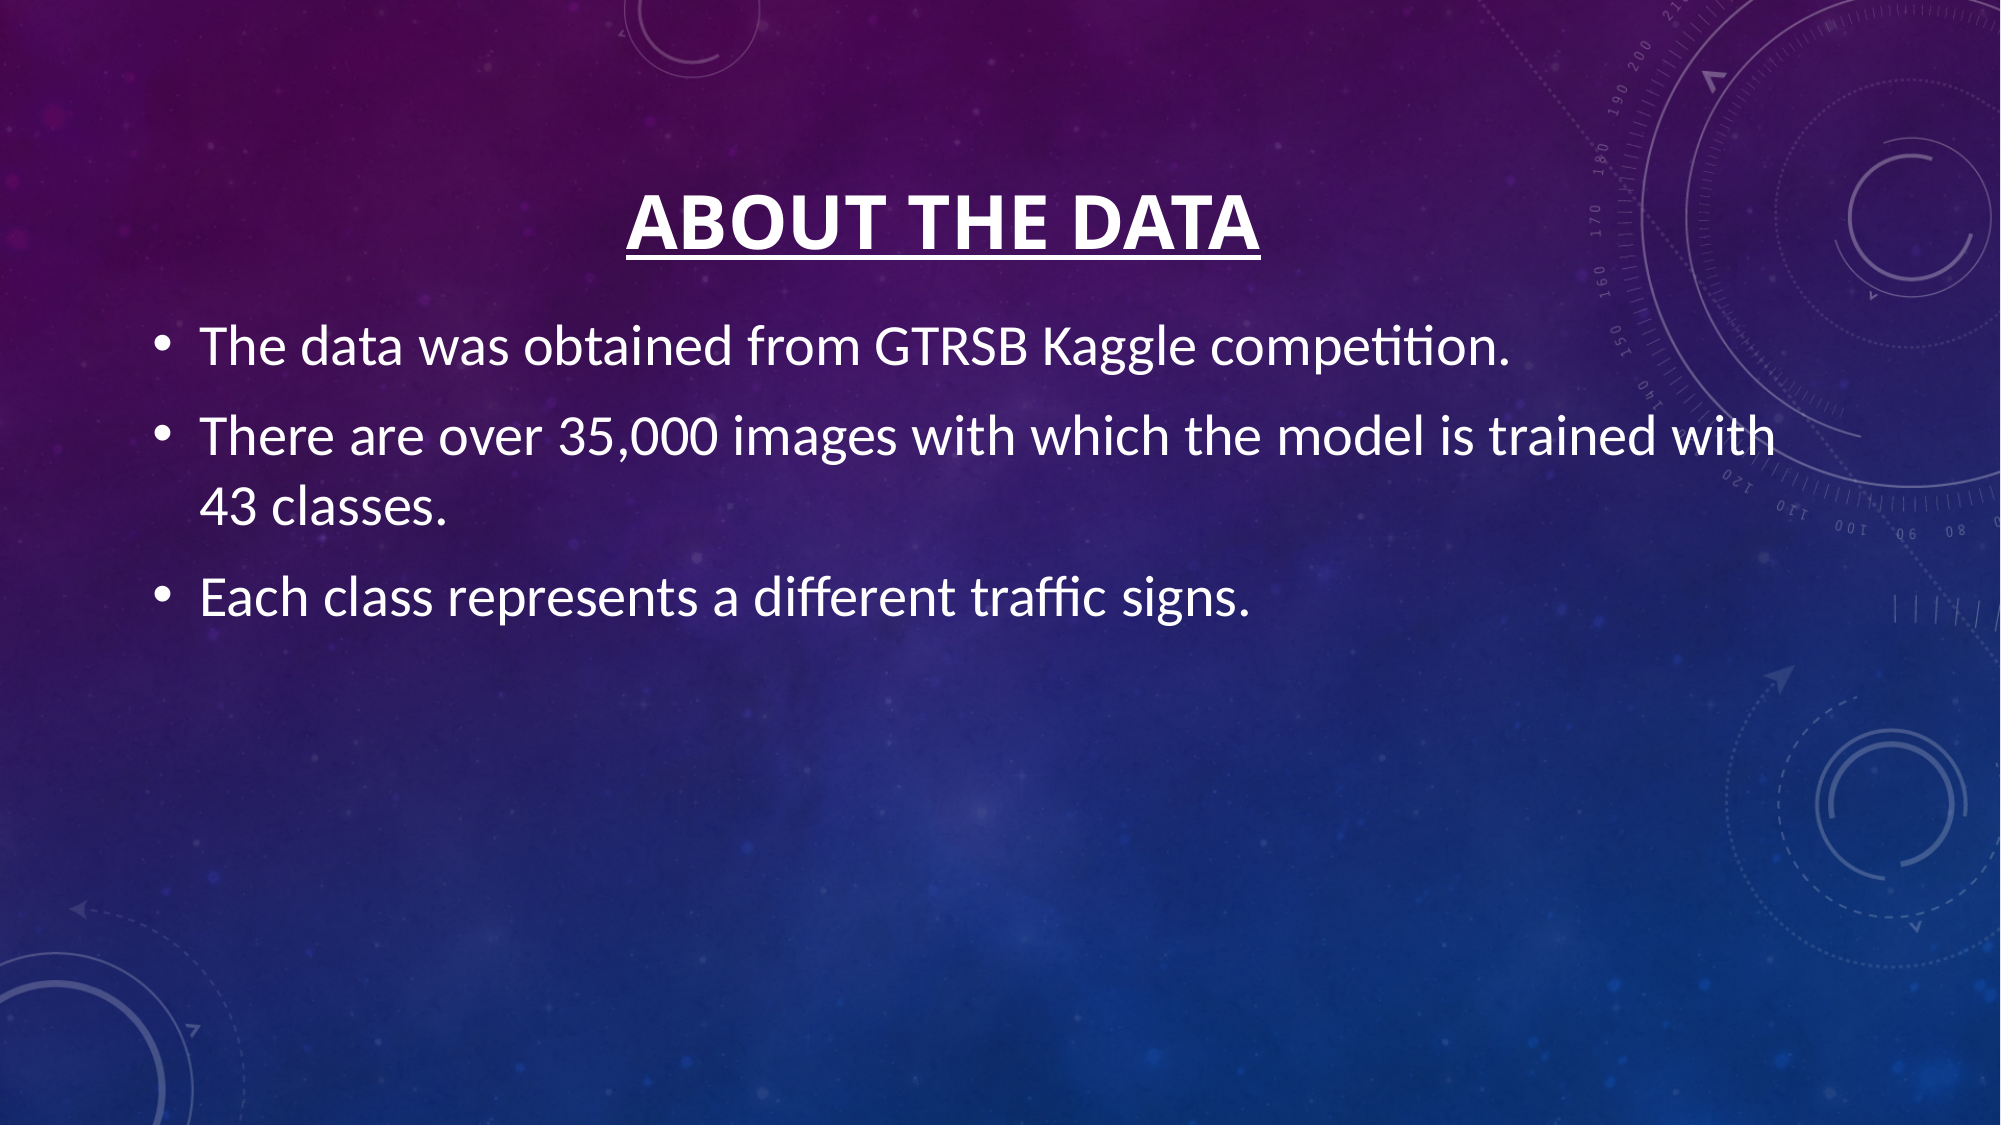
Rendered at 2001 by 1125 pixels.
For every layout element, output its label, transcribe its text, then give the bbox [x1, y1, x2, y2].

list The data was obtained from GTRSB Kaggle competition. There are over 35,000 images with which the model is trained with 43 classes. Each class represents a different traffic signs. [137, 299, 1863, 651]
title About the data [112, 99, 1775, 339]
picture [0, 0, 2001, 1125]
